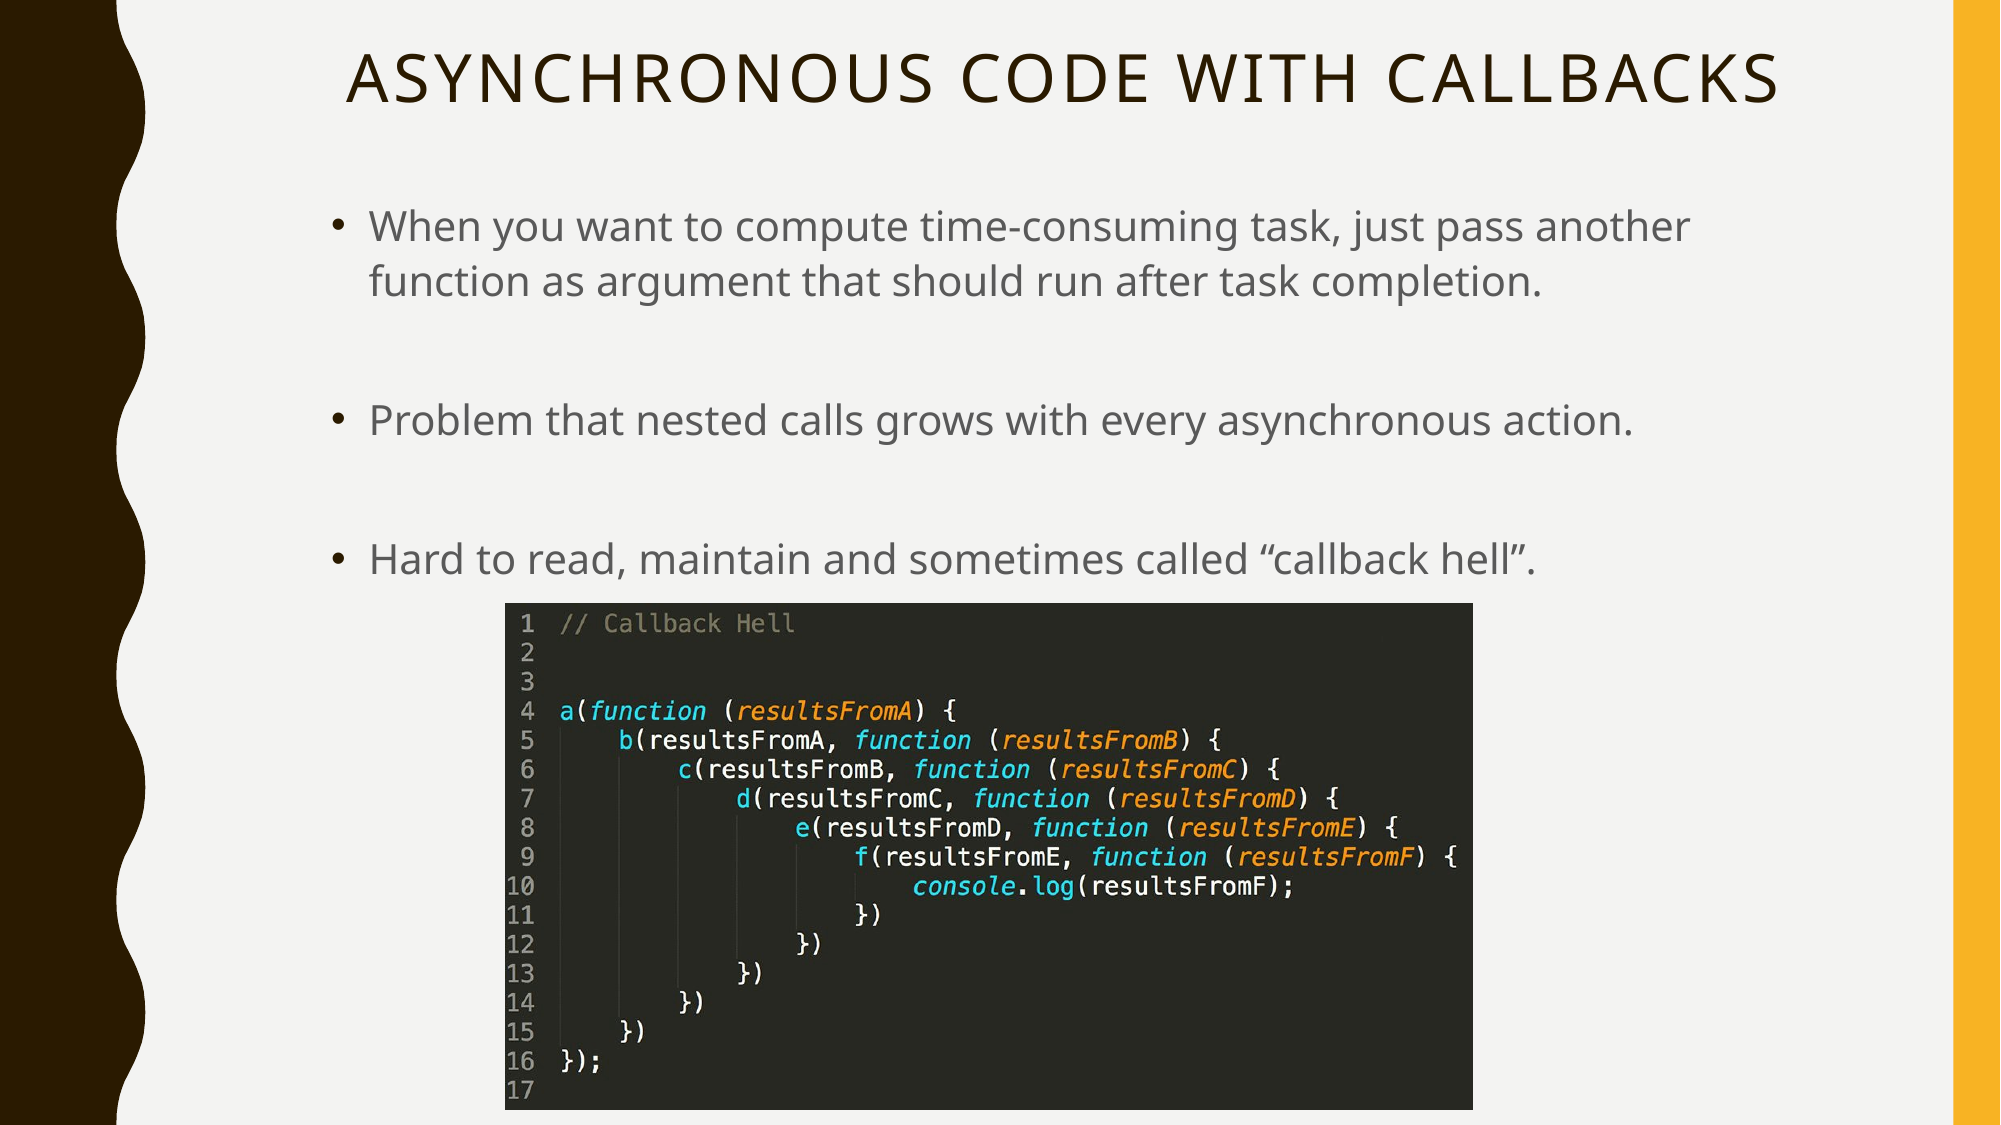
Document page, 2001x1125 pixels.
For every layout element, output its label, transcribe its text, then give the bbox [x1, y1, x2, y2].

picture [504, 602, 1473, 1110]
list When you want to compute time-consuming task, just pass another function as argument that should run after task completion. Problem that nested calls grows with every asynchronous action. Hard to read, maintain and sometimes called “callback hell”. [316, 186, 1767, 960]
title Asynchronous code with callbacks [170, 37, 1958, 149]
